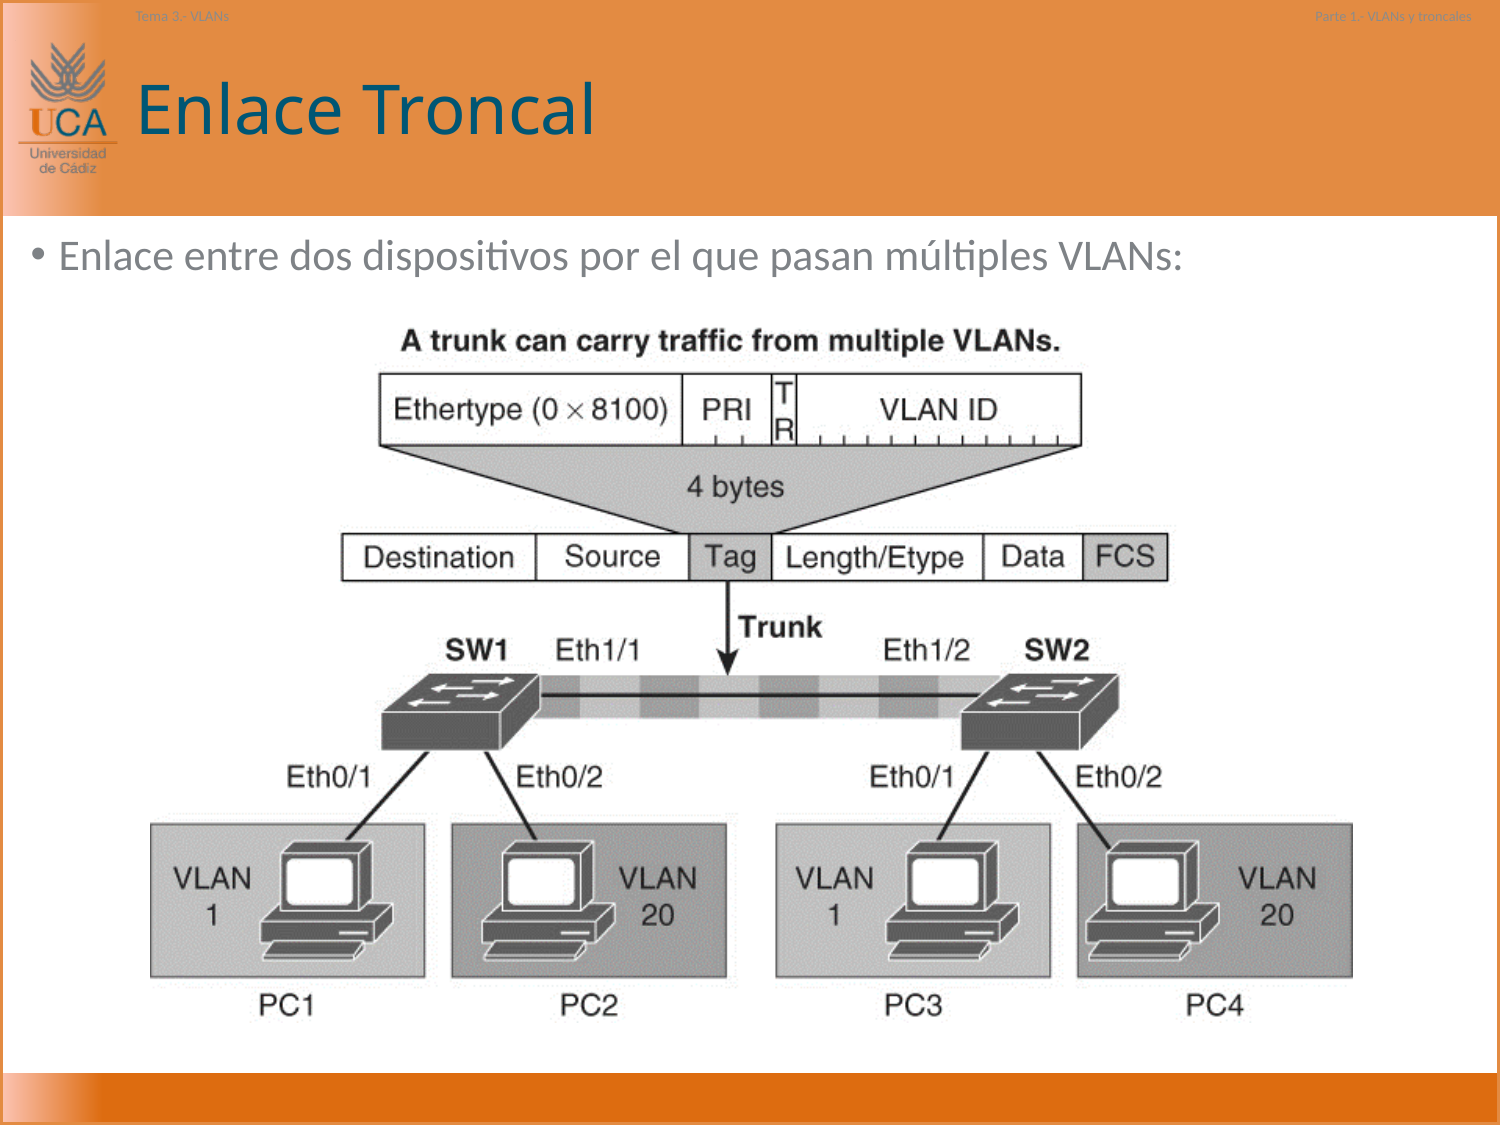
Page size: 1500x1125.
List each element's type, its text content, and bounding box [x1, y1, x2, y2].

picture [150, 325, 1353, 1023]
title Enlace Troncal [120, 48, 1488, 176]
list Tema 3.- VLANs [120, 1, 831, 33]
list Parte 1.- VLANs y troncales [841, 1, 1488, 33]
list Enlace entre dos dispositivos por el que pasan múltiples VLANs: [15, 225, 1488, 1074]
picture [15, 40, 121, 176]
